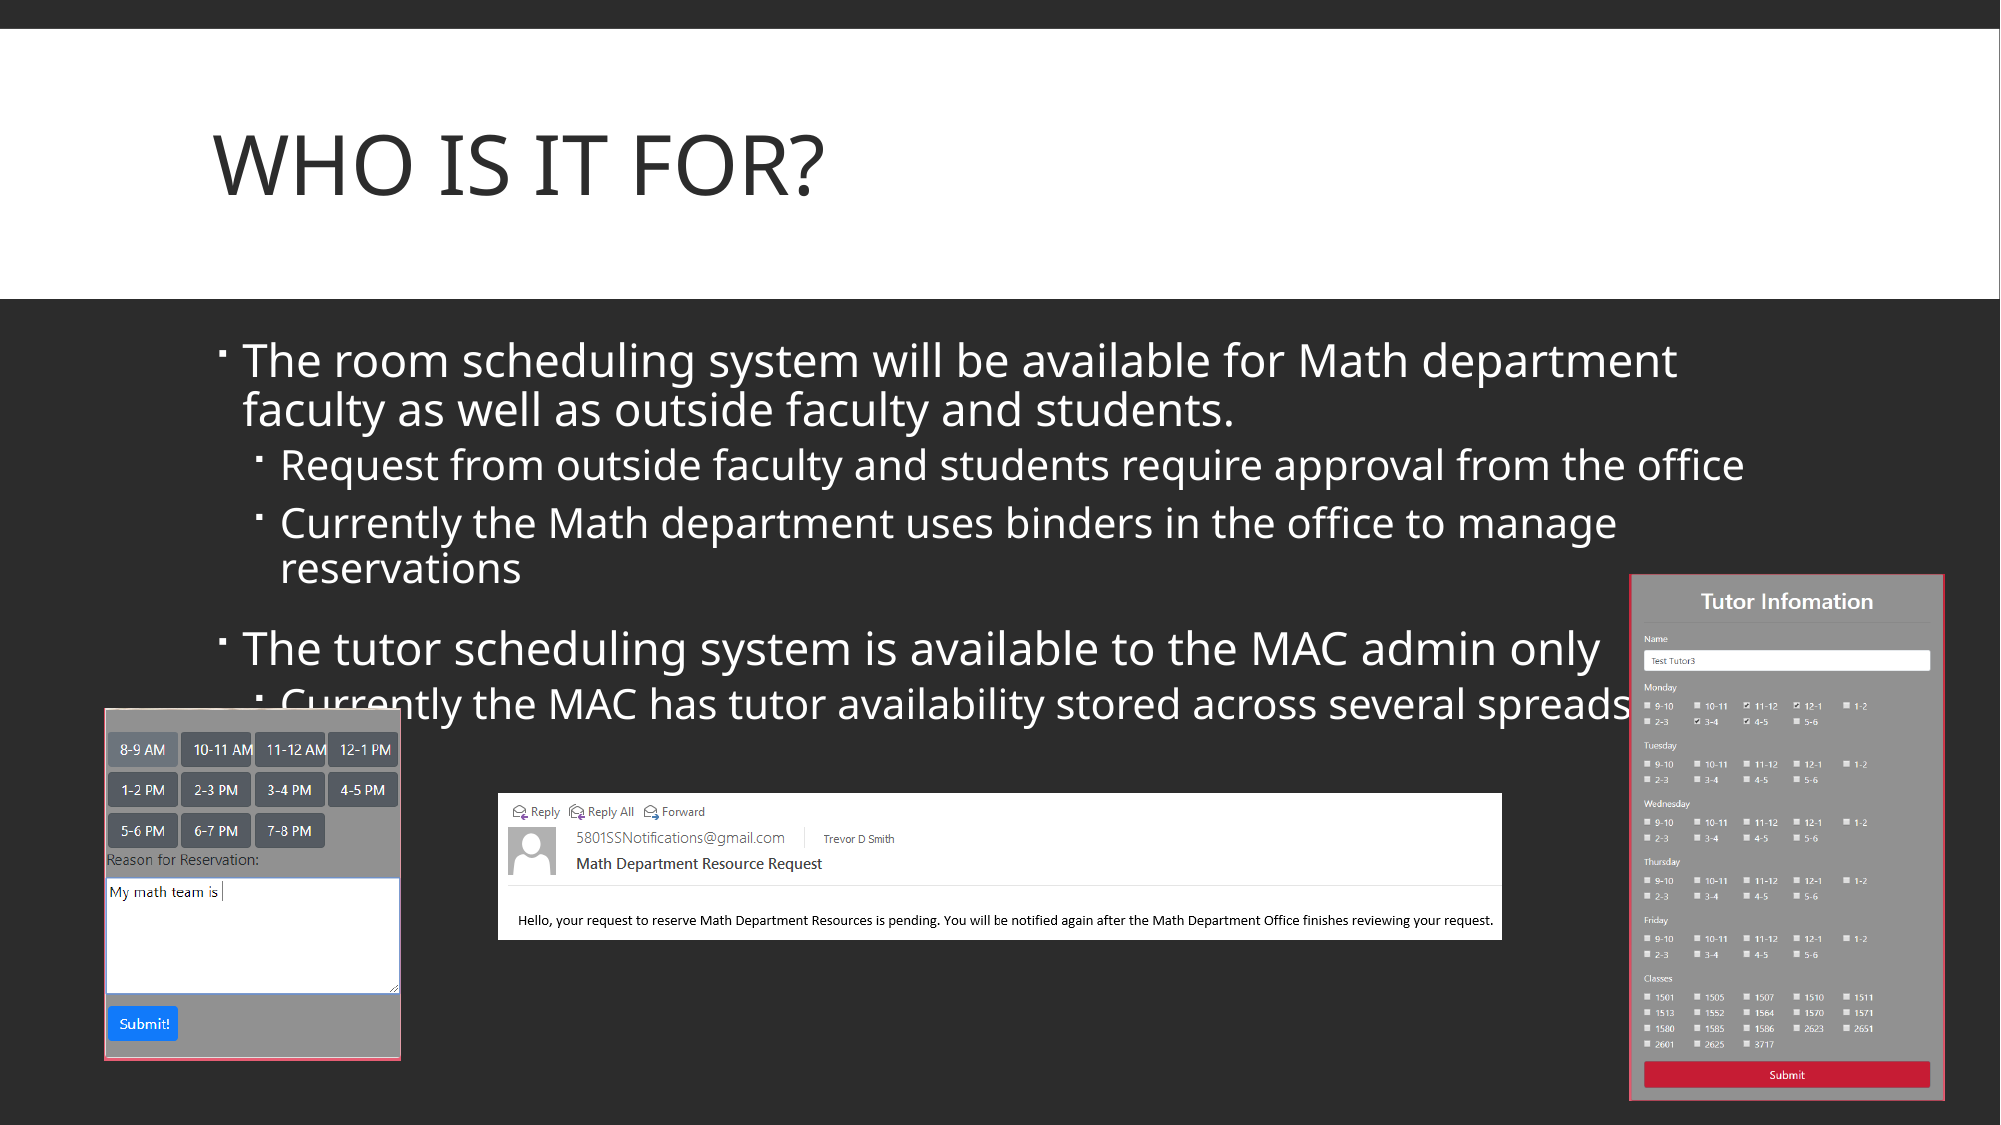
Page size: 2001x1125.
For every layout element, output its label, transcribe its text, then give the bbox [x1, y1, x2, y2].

picture [1629, 572, 1945, 1101]
picture [497, 793, 1502, 940]
title Who is it for? [197, 46, 1803, 295]
picture [104, 708, 402, 1061]
list The room scheduling system will be available for Math department faculty as well as outside faculty and students. Request from outside faculty and students require approval from the office Currently the Math department uses binders in the office to manage reservations The tutor scheduling system is available to the MAC admin only Currently the MAC has tutor availability stored across several spreadsheets [197, 329, 1803, 1020]
